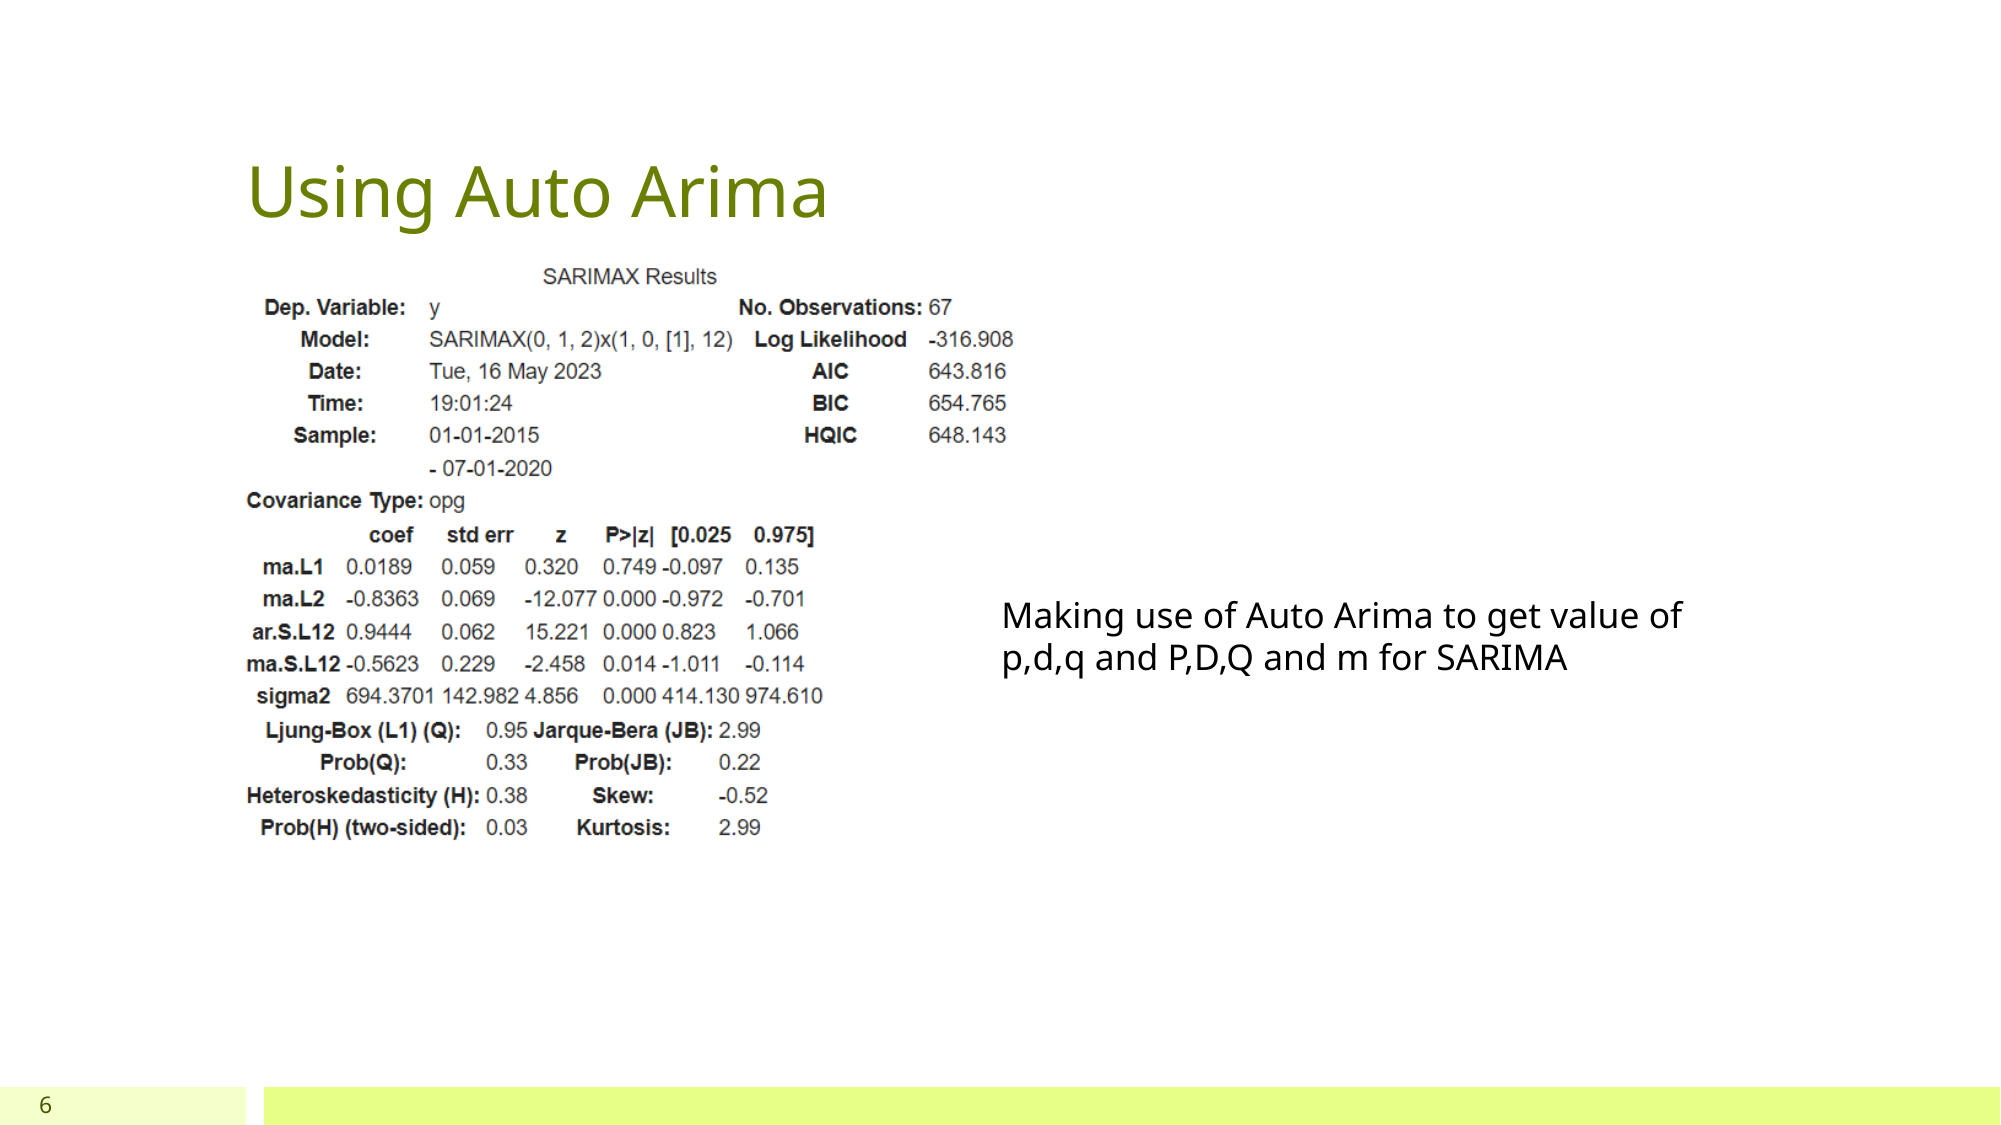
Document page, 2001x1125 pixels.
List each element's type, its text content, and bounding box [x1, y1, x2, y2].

title Using Auto Arima [231, 45, 1769, 240]
slide_number ‹#› [0, 1087, 68, 1125]
text_box Making use of Auto Arima to get value of p,d,q and P,D,Q and m for SARIMA [1071, 577, 1728, 693]
picture [230, 256, 1068, 845]
